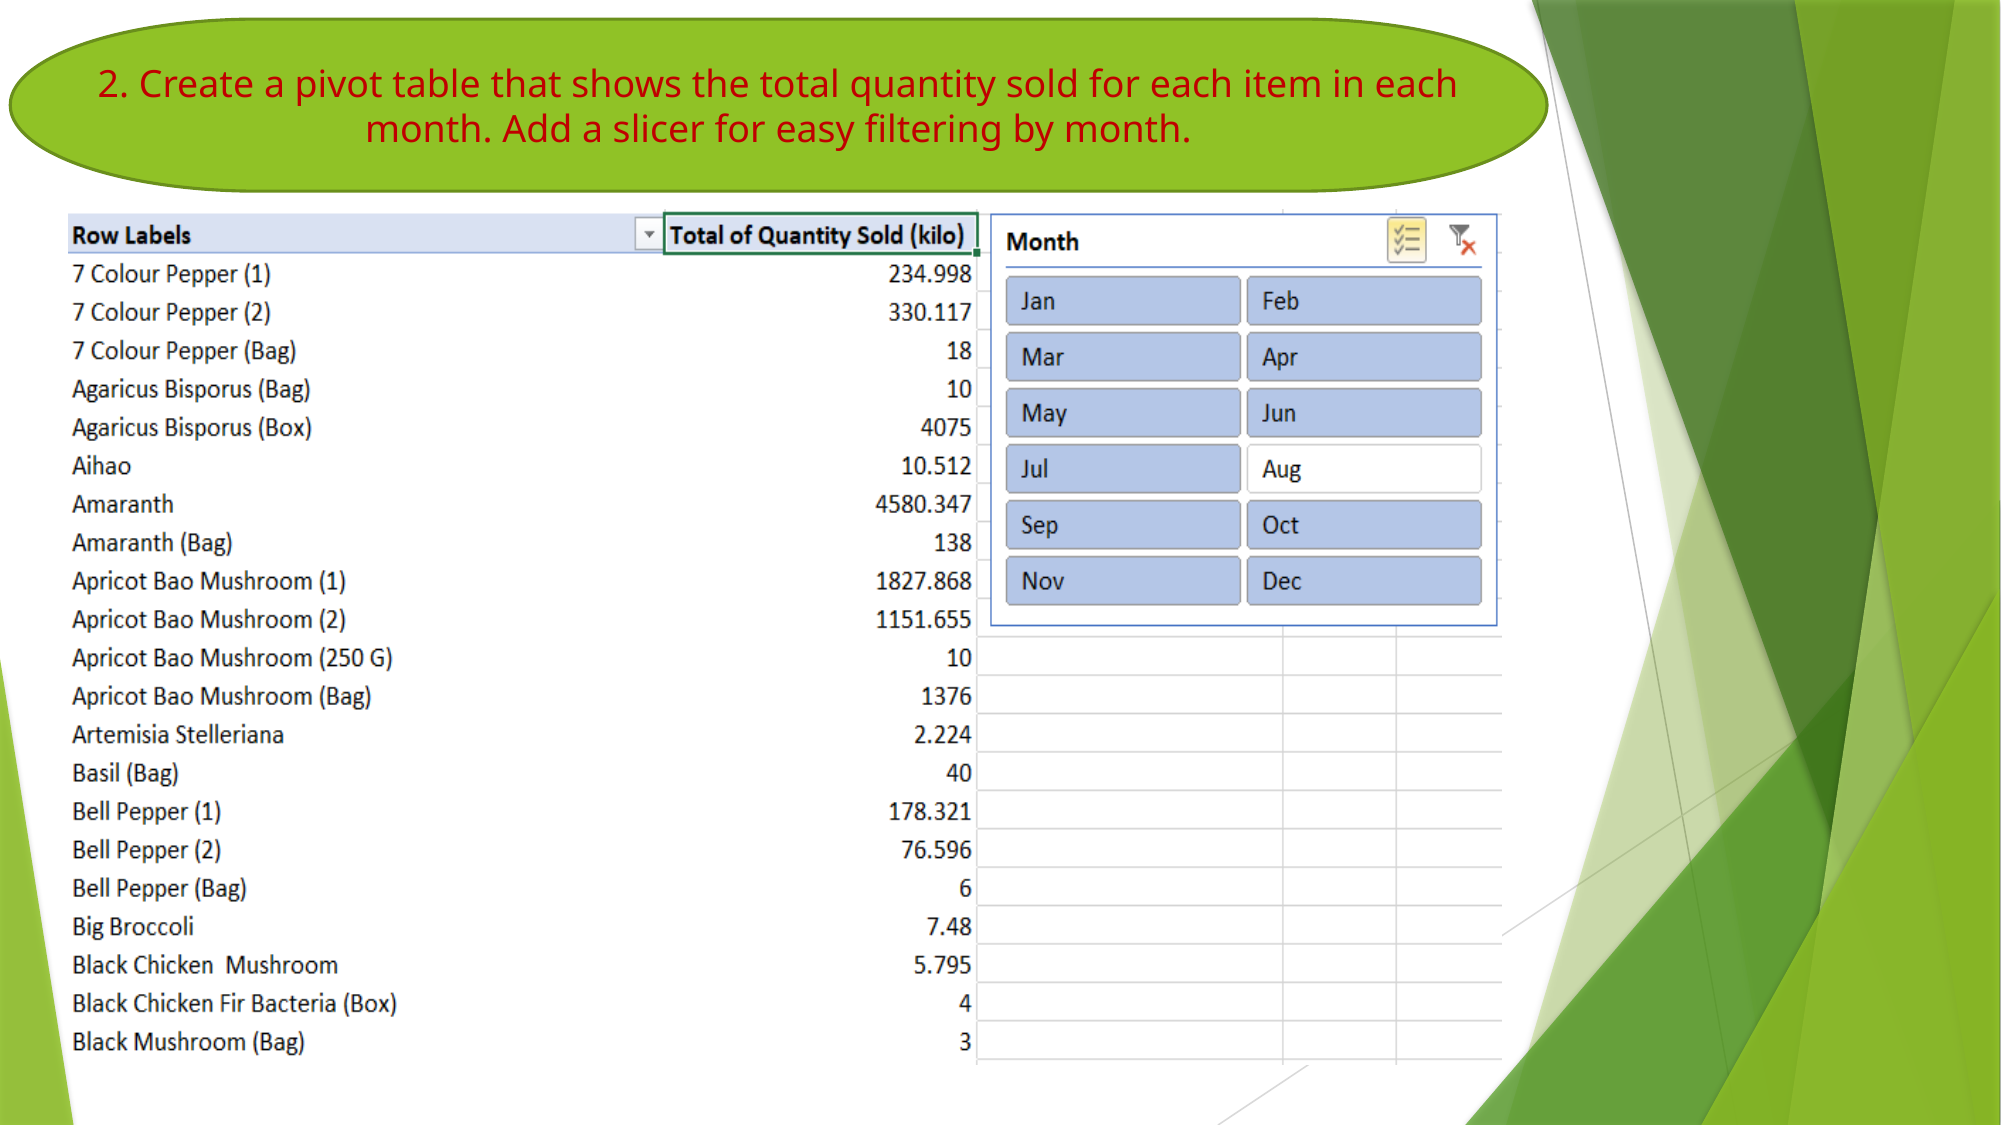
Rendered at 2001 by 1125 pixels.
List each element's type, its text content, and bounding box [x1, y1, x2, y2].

text_box 2. Create a pivot table that shows the total quantity sold for each item in each month. Add a slicer for easy filtering by month. [8, 17, 1549, 193]
picture [67, 208, 1502, 1066]
